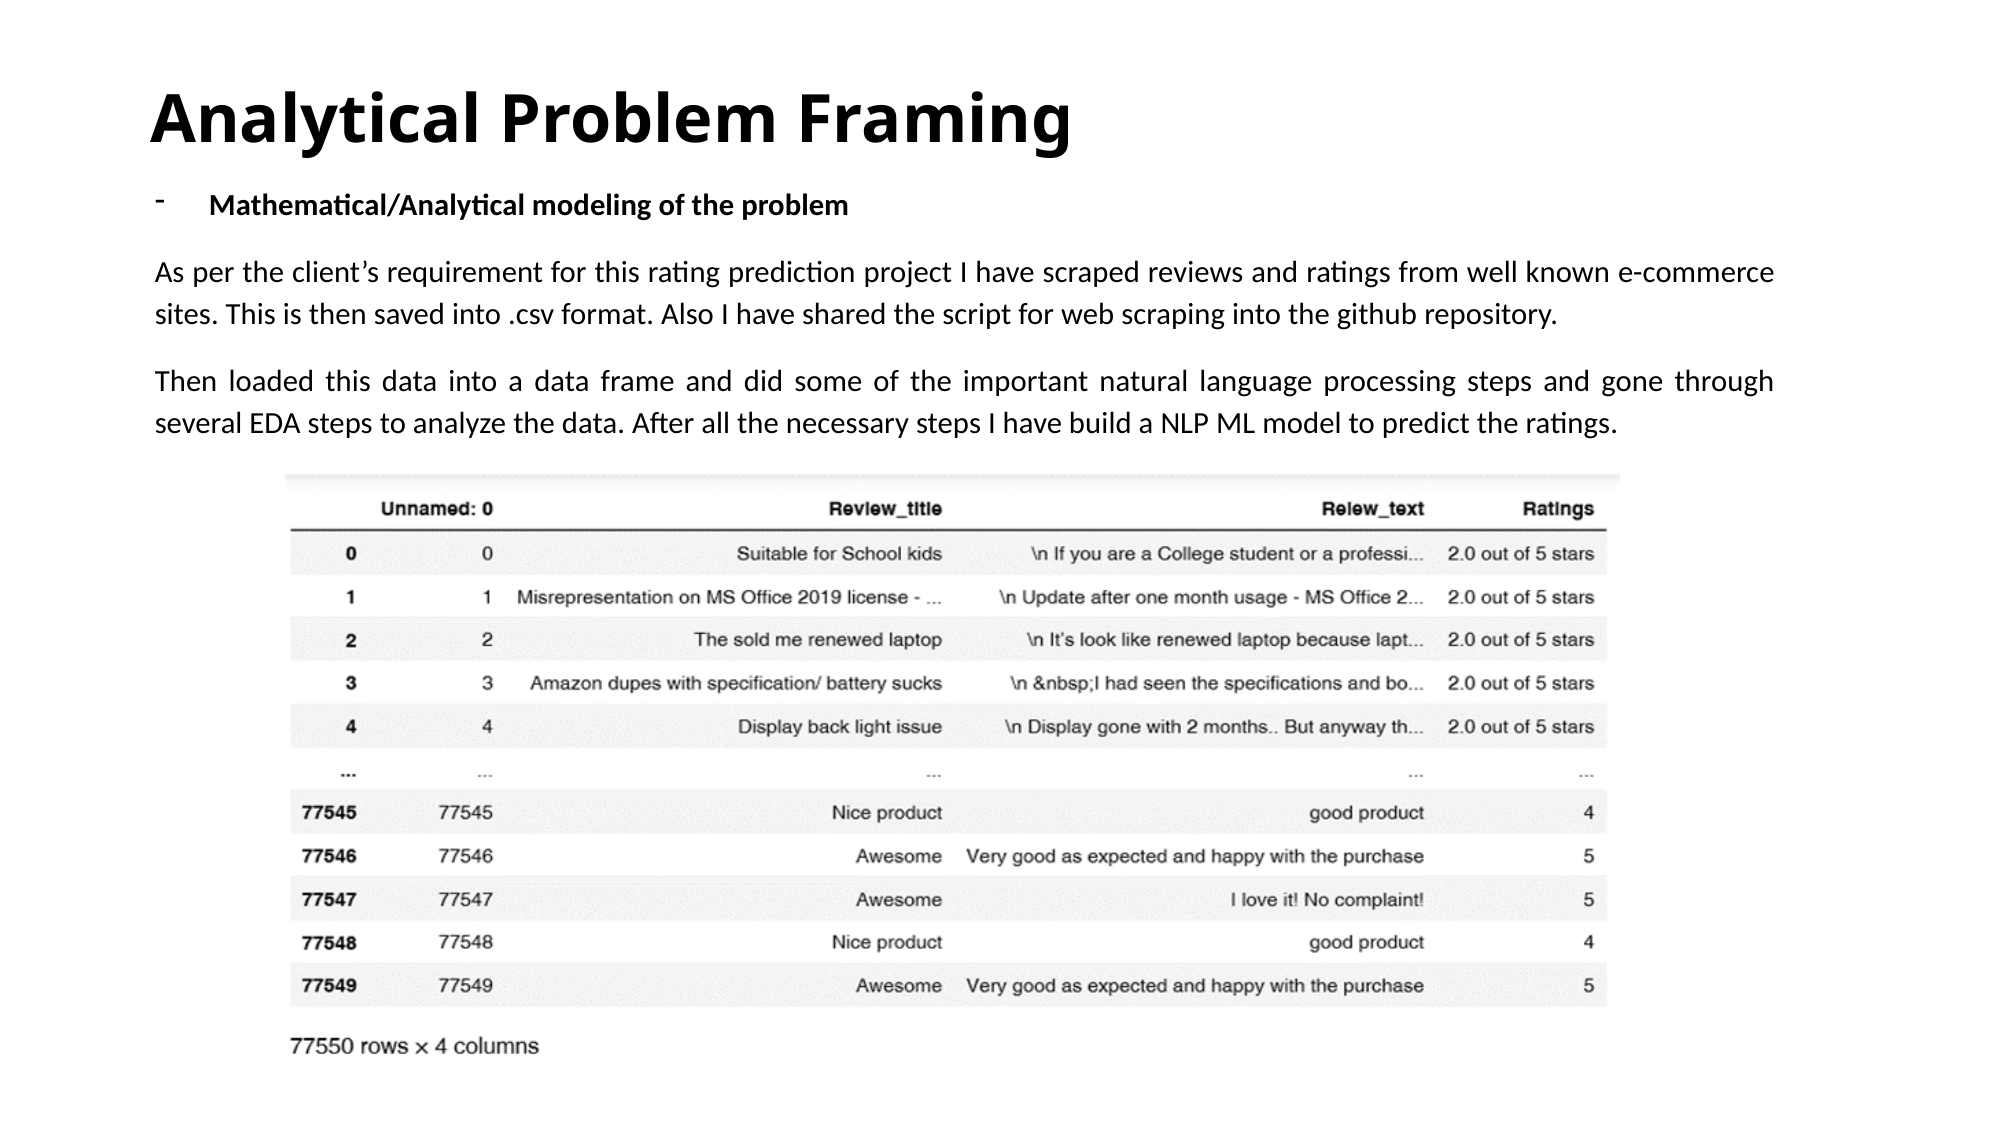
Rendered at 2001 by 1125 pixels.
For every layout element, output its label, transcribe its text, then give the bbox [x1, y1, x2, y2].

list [285, 473, 1620, 1066]
title Analytical Problem Framing [135, 45, 1861, 198]
list Mathematical/Analytical modeling of the problem As per the client’s requirement for this rating prediction project I have scraped reviews and ratings from well known e-commerce sites. This is then saved into .csv format. Also I have shared the script for web scraping into the github repository. Then loaded this data into a data frame and did some of the important natural language processing steps and gone through several EDA steps to analyze the data. After all the necessary steps I have build a NLP ML model to predict the ratings. [139, 174, 1790, 453]
